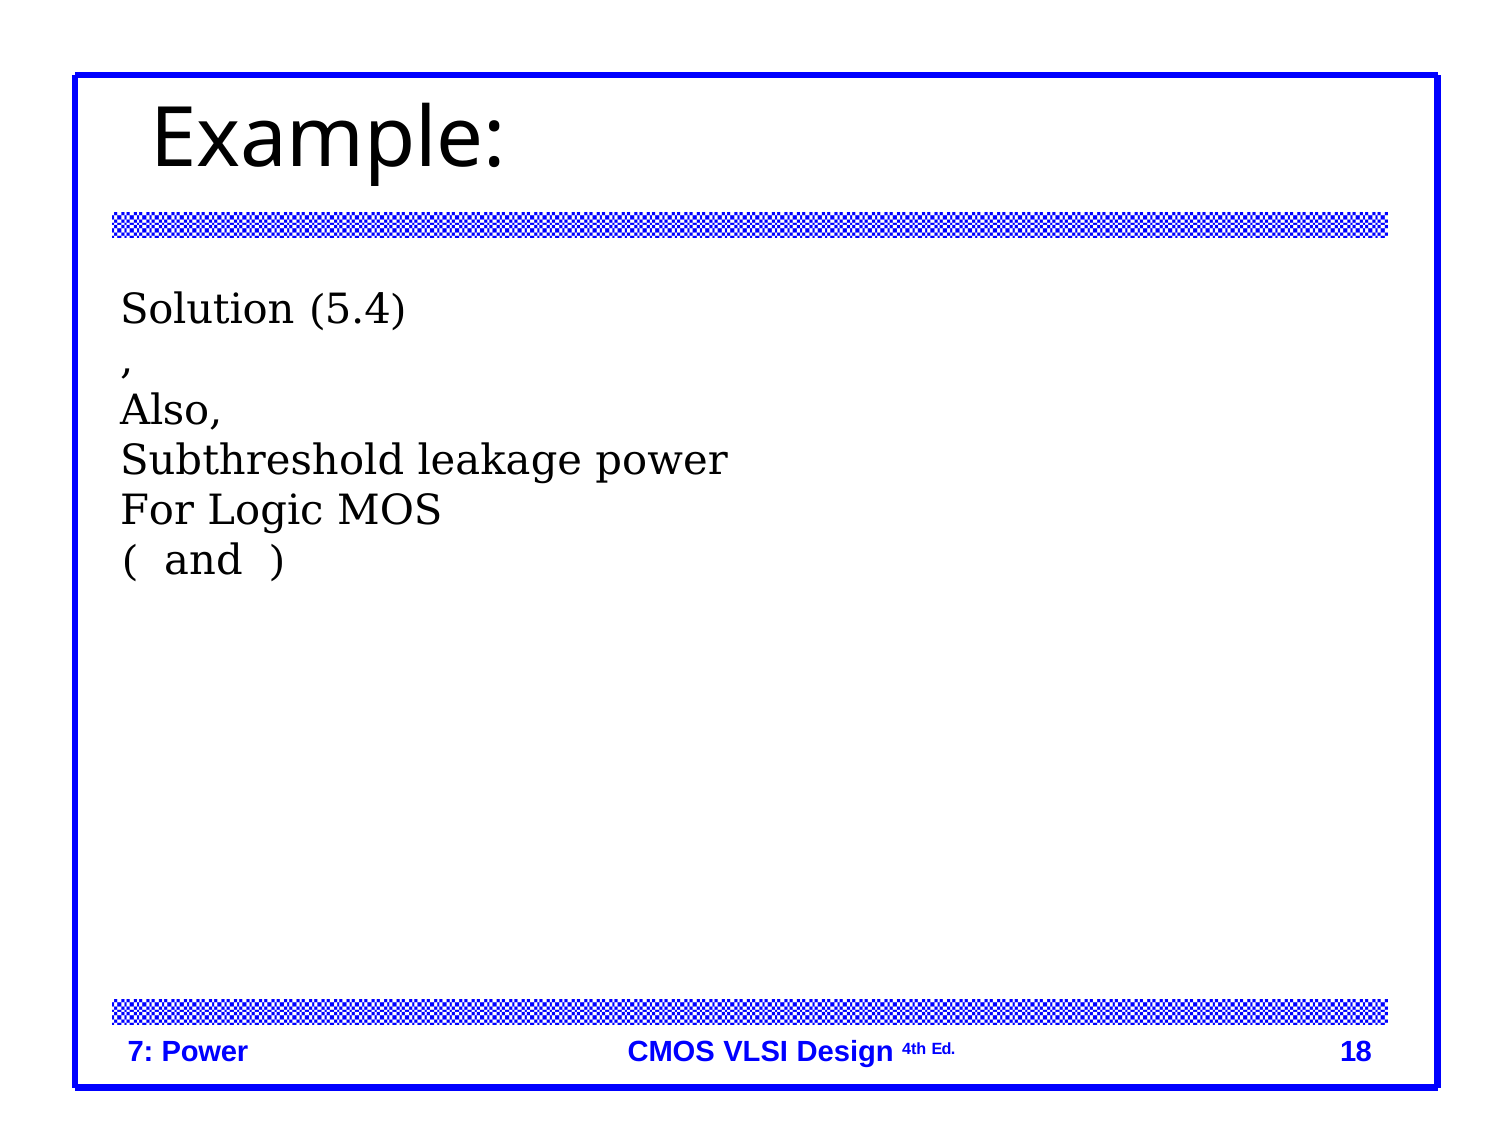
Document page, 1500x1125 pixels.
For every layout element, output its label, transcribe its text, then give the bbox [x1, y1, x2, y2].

picture [112, 212, 126, 238]
slide_number CMOS VLSI Design 4th Ed. [625, 1032, 969, 1125]
picture [1374, 212, 1388, 238]
picture [112, 999, 1388, 1025]
slide_number 18 [1337, 1032, 1381, 1125]
title Example: [126, 80, 1374, 271]
footer 7: Power [125, 1032, 252, 1125]
